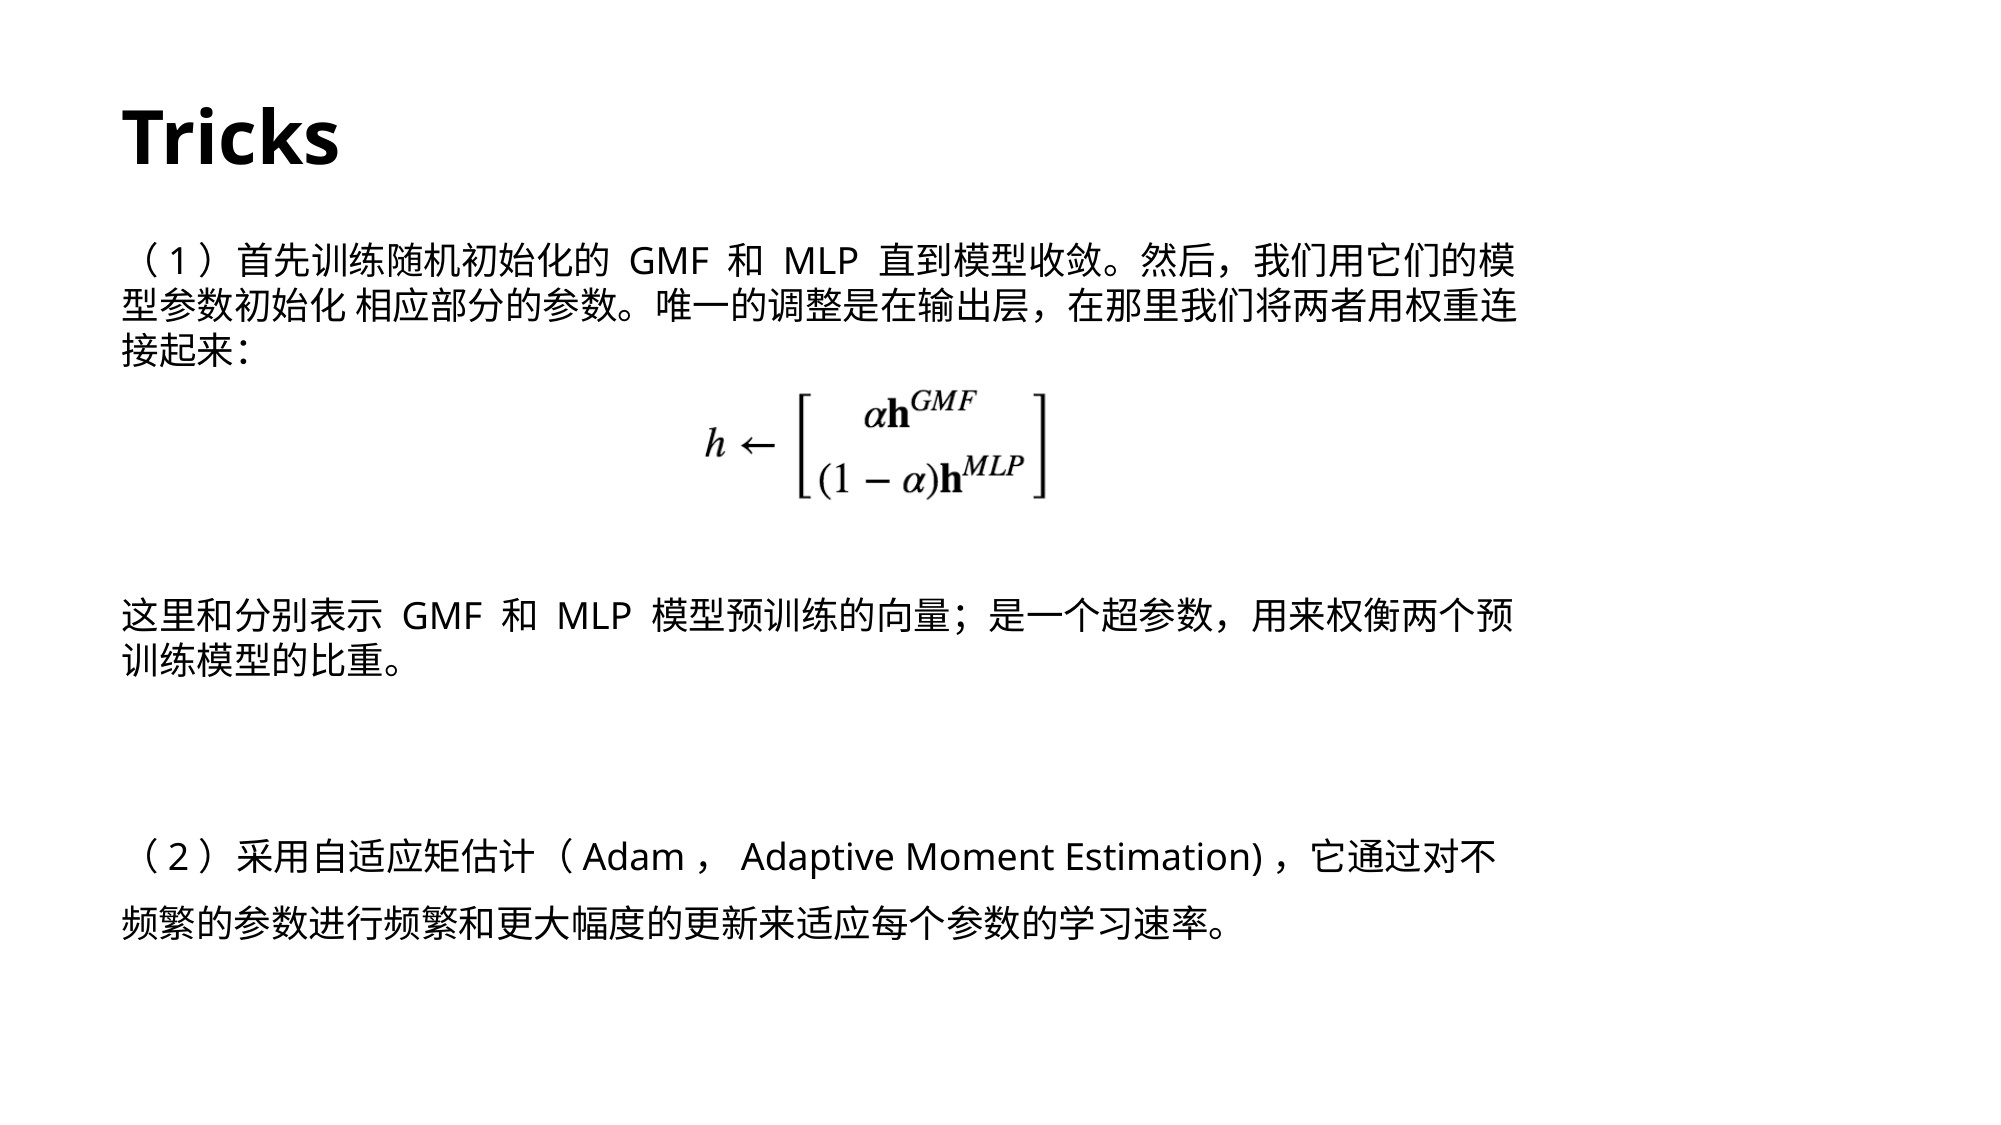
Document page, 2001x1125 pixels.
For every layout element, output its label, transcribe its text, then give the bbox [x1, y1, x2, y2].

text_box Tricks [106, 83, 439, 199]
text_box （2）采用自适应矩估计（Adam，Adaptive Moment Estimation)，它通过对不频繁的参数进行频繁和更大幅度的更新来适应每个参数的学习速率。 [106, 802, 1544, 953]
picture [683, 381, 1057, 507]
